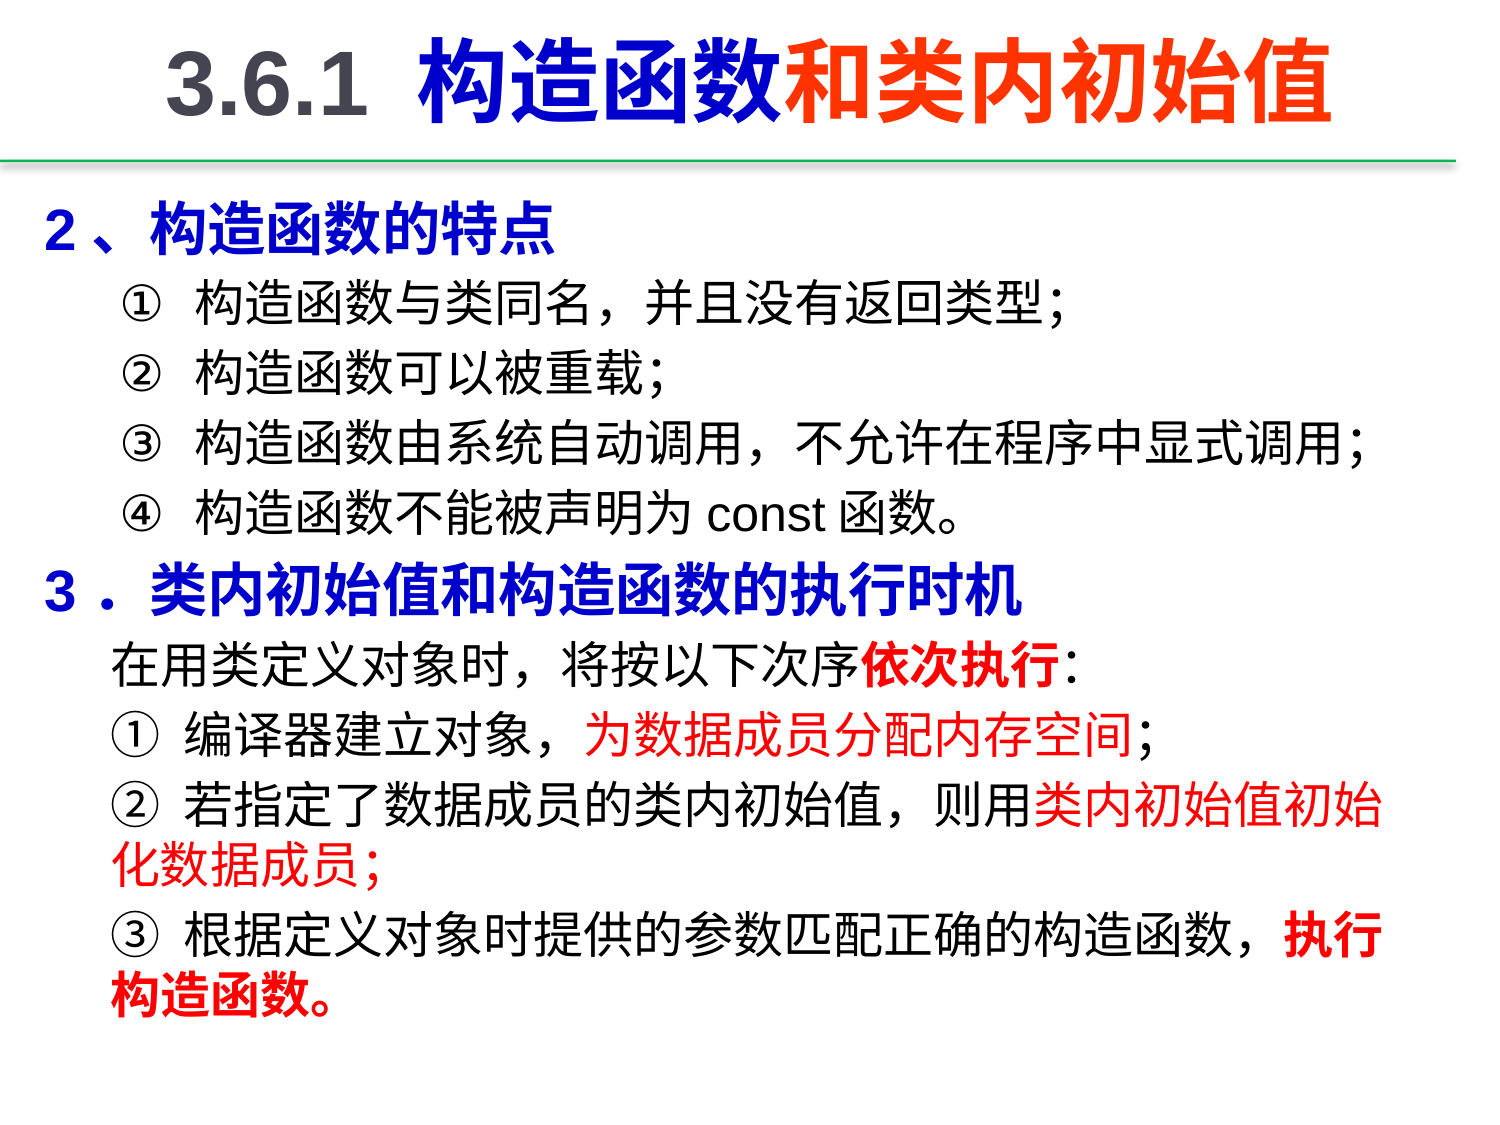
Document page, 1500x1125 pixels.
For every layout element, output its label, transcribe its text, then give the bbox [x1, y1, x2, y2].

title 3.6.1 构造函数和类内初始值 [75, 12, 1425, 146]
list 2、构造函数的特点 构造函数与类同名，并且没有返回类型； 构造函数可以被重载； 构造函数由系统自动调用，不允许在程序中显式调用； 构造函数不能被声明为const函数。 3．类内初始值和构造函数的执行时机 在用类定义对象时，将按以下次序依次执行： ① 编译器建立对象，为数据成员分配内存空间； ② 若指定了数据成员的类内初始值，则用类内初始值初始化数据成员； ③ 根据定义对象时提供的参数匹配正确的构造函数，执行构造函数。 [29, 184, 1425, 1083]
